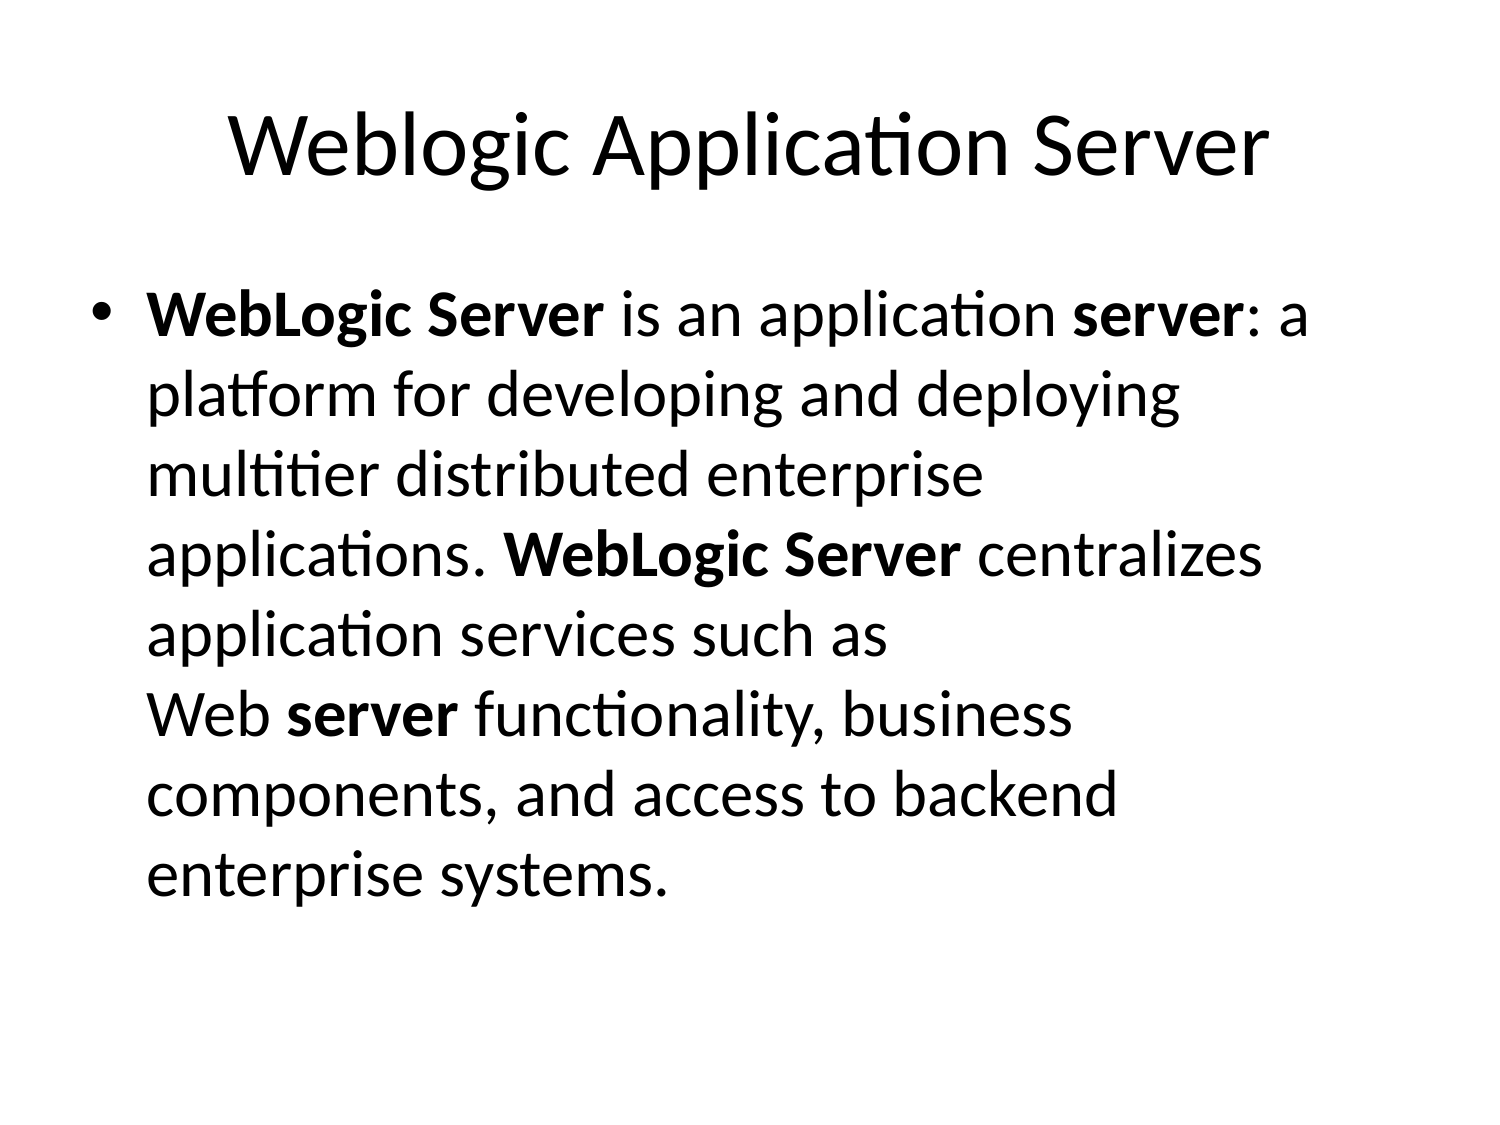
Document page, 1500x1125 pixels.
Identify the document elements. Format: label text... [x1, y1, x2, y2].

title Weblogic Application Server [75, 45, 1425, 233]
list WebLogic Server is an application server: a platform for developing and deploying multitier distributed enterprise applications. WebLogic Server centralizes application services such as Web server functionality, business components, and access to backend enterprise systems. [75, 262, 1425, 1005]
